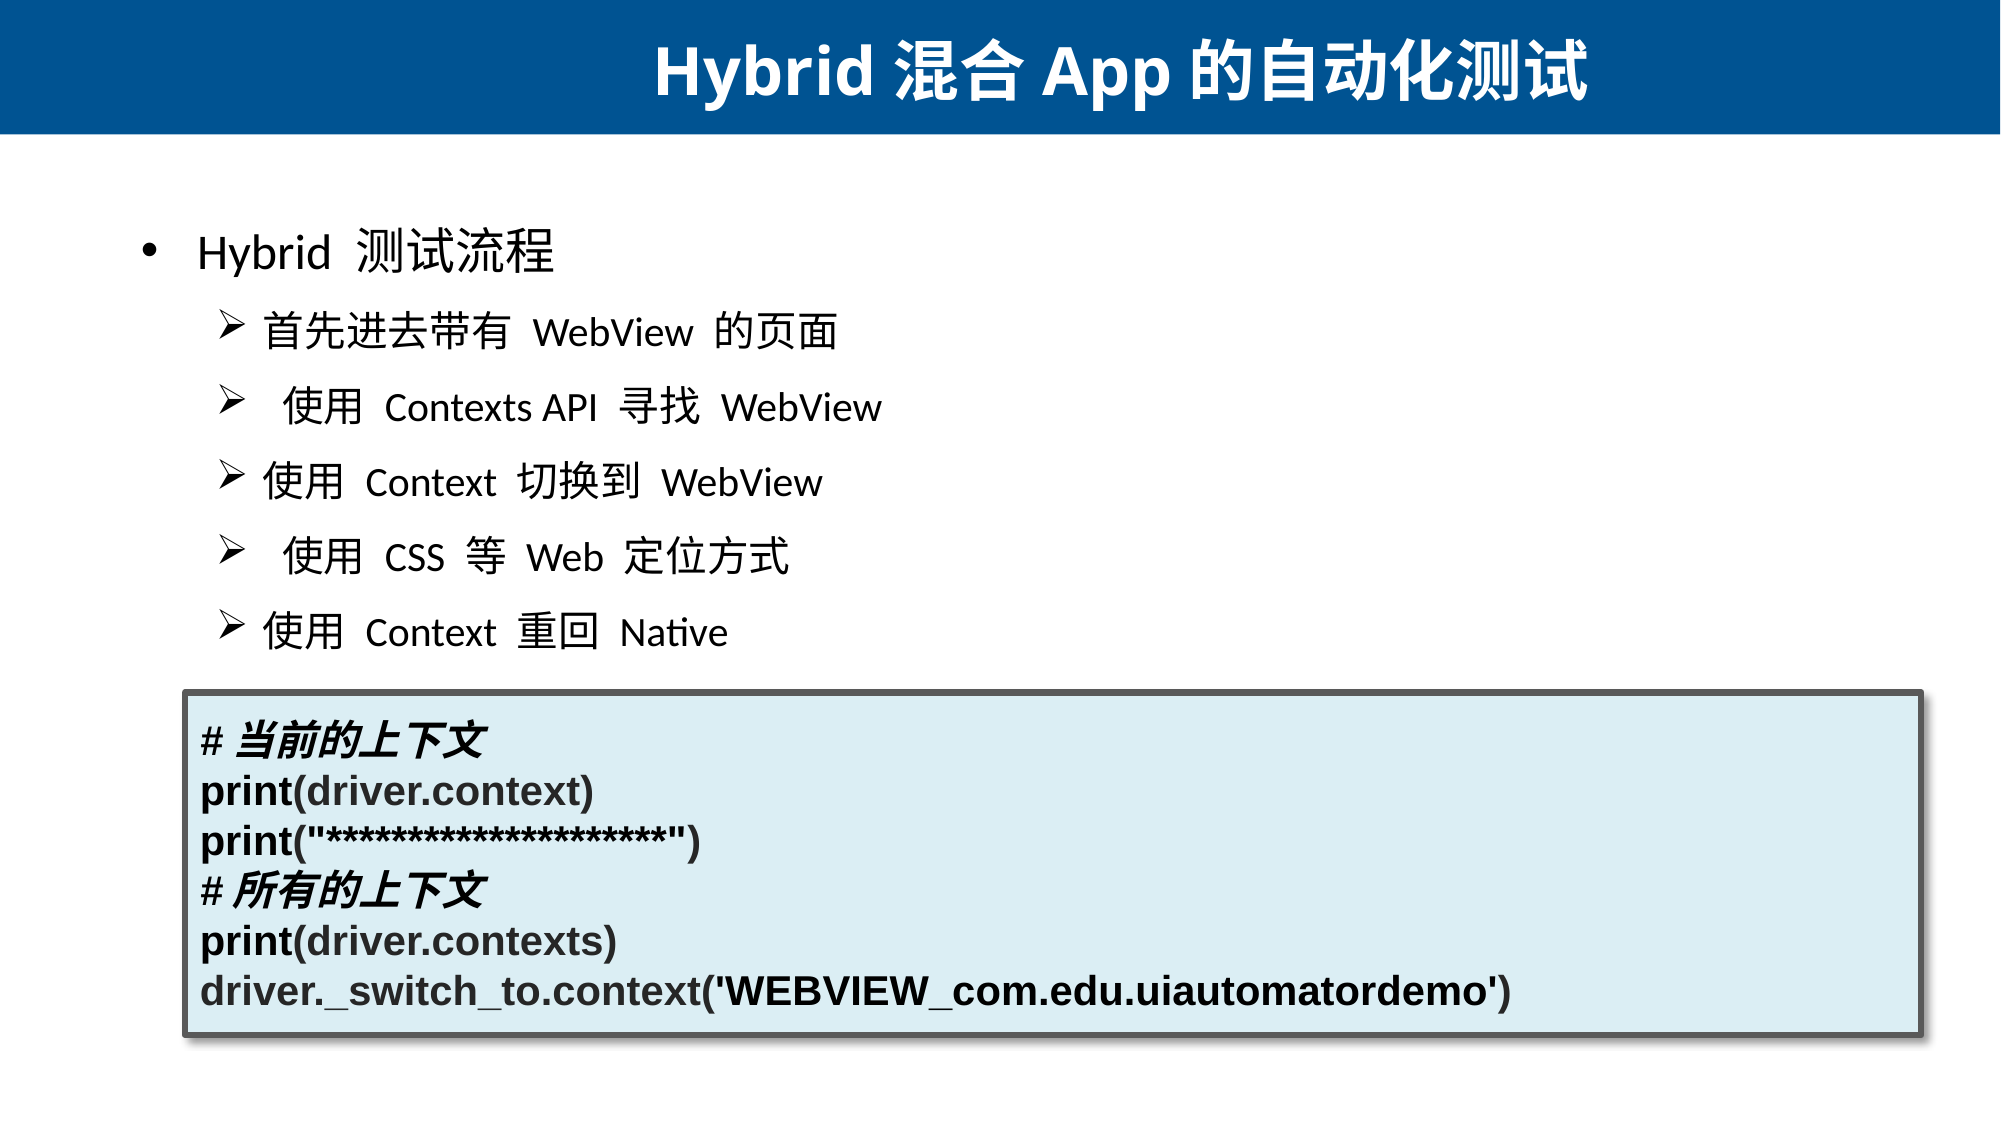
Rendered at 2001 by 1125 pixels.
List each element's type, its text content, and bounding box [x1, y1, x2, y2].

text_box #当前的上下文 print(driver.context) print("*********************") #所有的上下文 print(driver.contexts) driver._switch_to.context('WEBVIEW_com.edu.uiautomatordemo') [183, 690, 1923, 1037]
list Hybrid 测试流程 首先进去带有 WebView 的页面 使用 Contexts API 寻找 WebView 使用 Context 切换到 WebView 使用 CSS 等 Web 定位方式 使用 Context 重回 Native [125, 181, 1886, 835]
text_box Hybrid混合App的自动化测试 [637, 24, 2000, 118]
